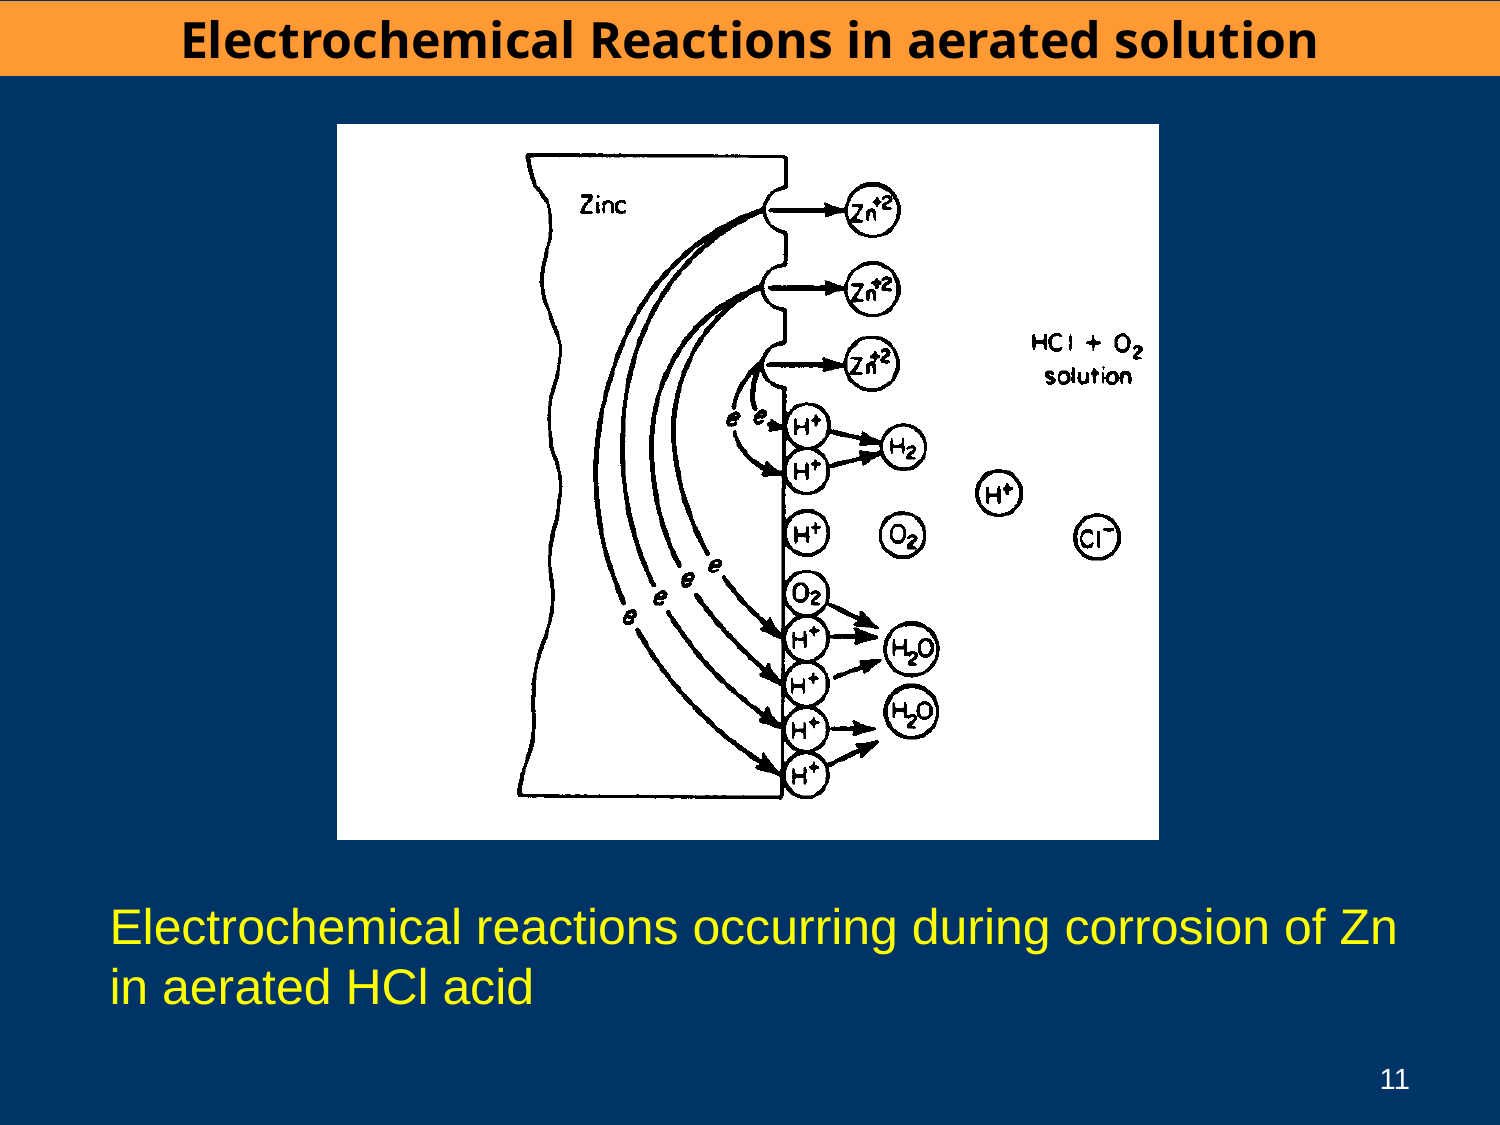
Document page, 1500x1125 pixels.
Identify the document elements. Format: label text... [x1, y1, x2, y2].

slide_number 11 [1074, 1063, 1426, 1103]
text_box Electrochemical Reactions in aerated solution [0, 1, 1500, 76]
picture [337, 124, 1159, 840]
text_box Electrochemical reactions occurring during corrosion of Zn in aerated HCl acid [94, 887, 1428, 1063]
